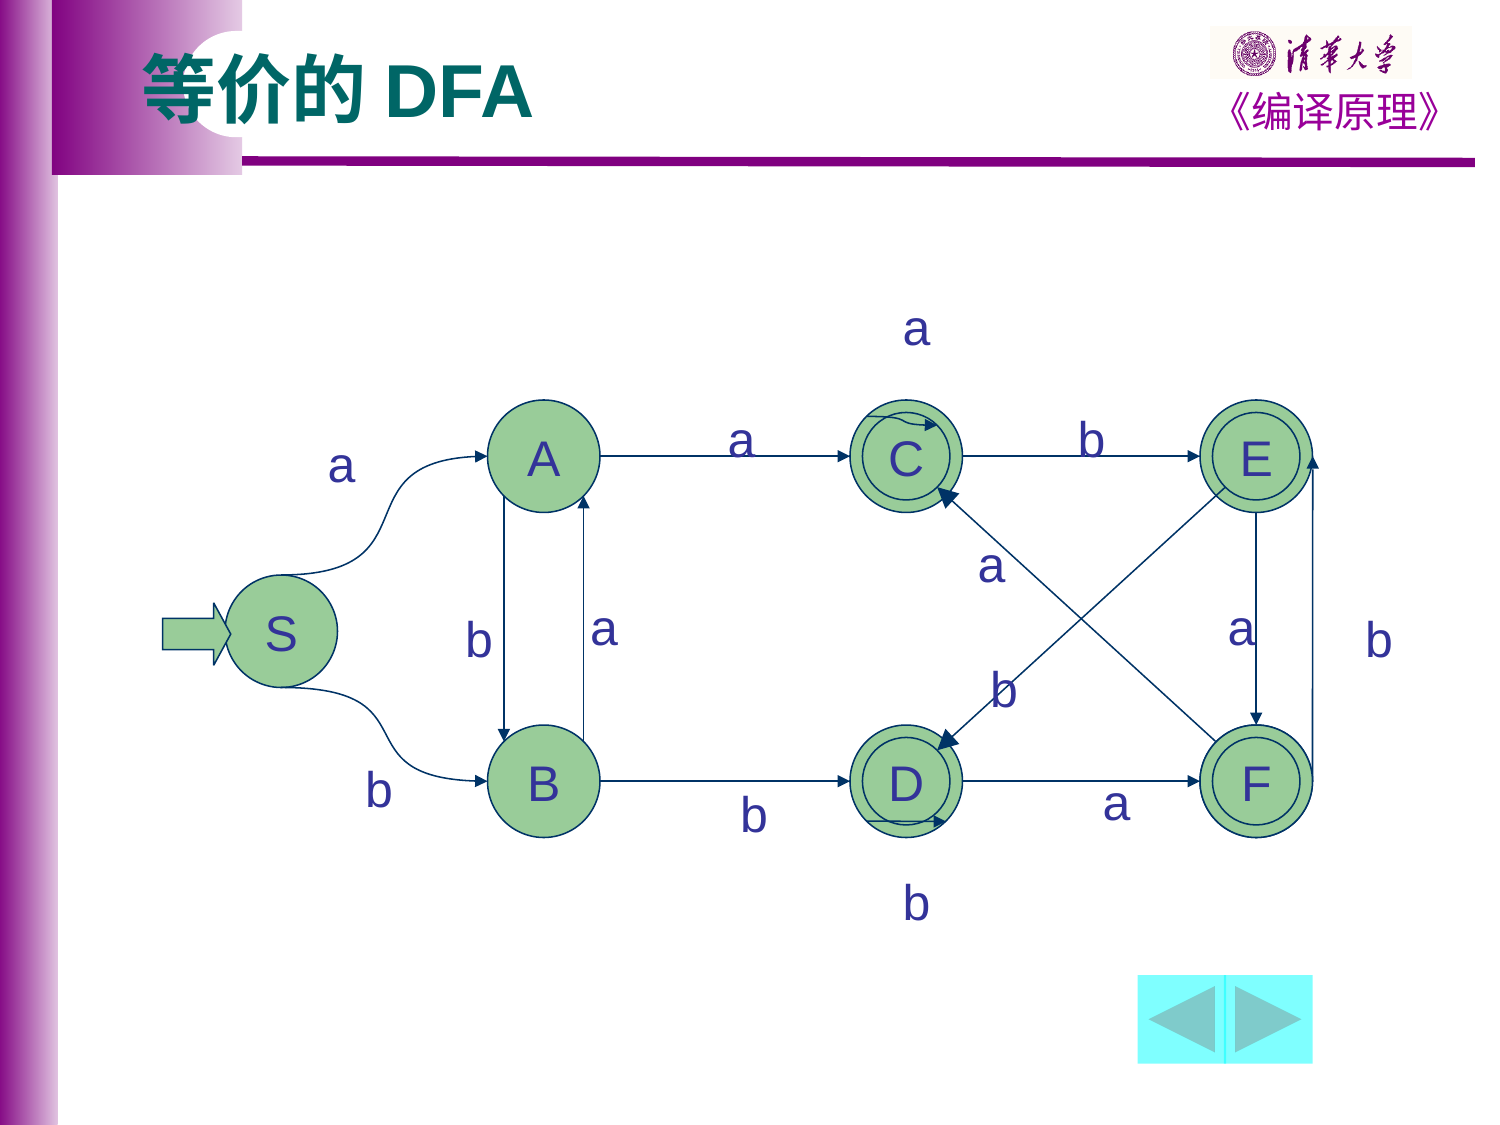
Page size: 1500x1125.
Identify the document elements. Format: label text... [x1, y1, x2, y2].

text_box [1137, 975, 1223, 1064]
text_box [1223, 975, 1313, 1064]
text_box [162, 287, 1409, 939]
title 等价的DFA [75, 45, 1425, 233]
picture [1210, 26, 1412, 45]
